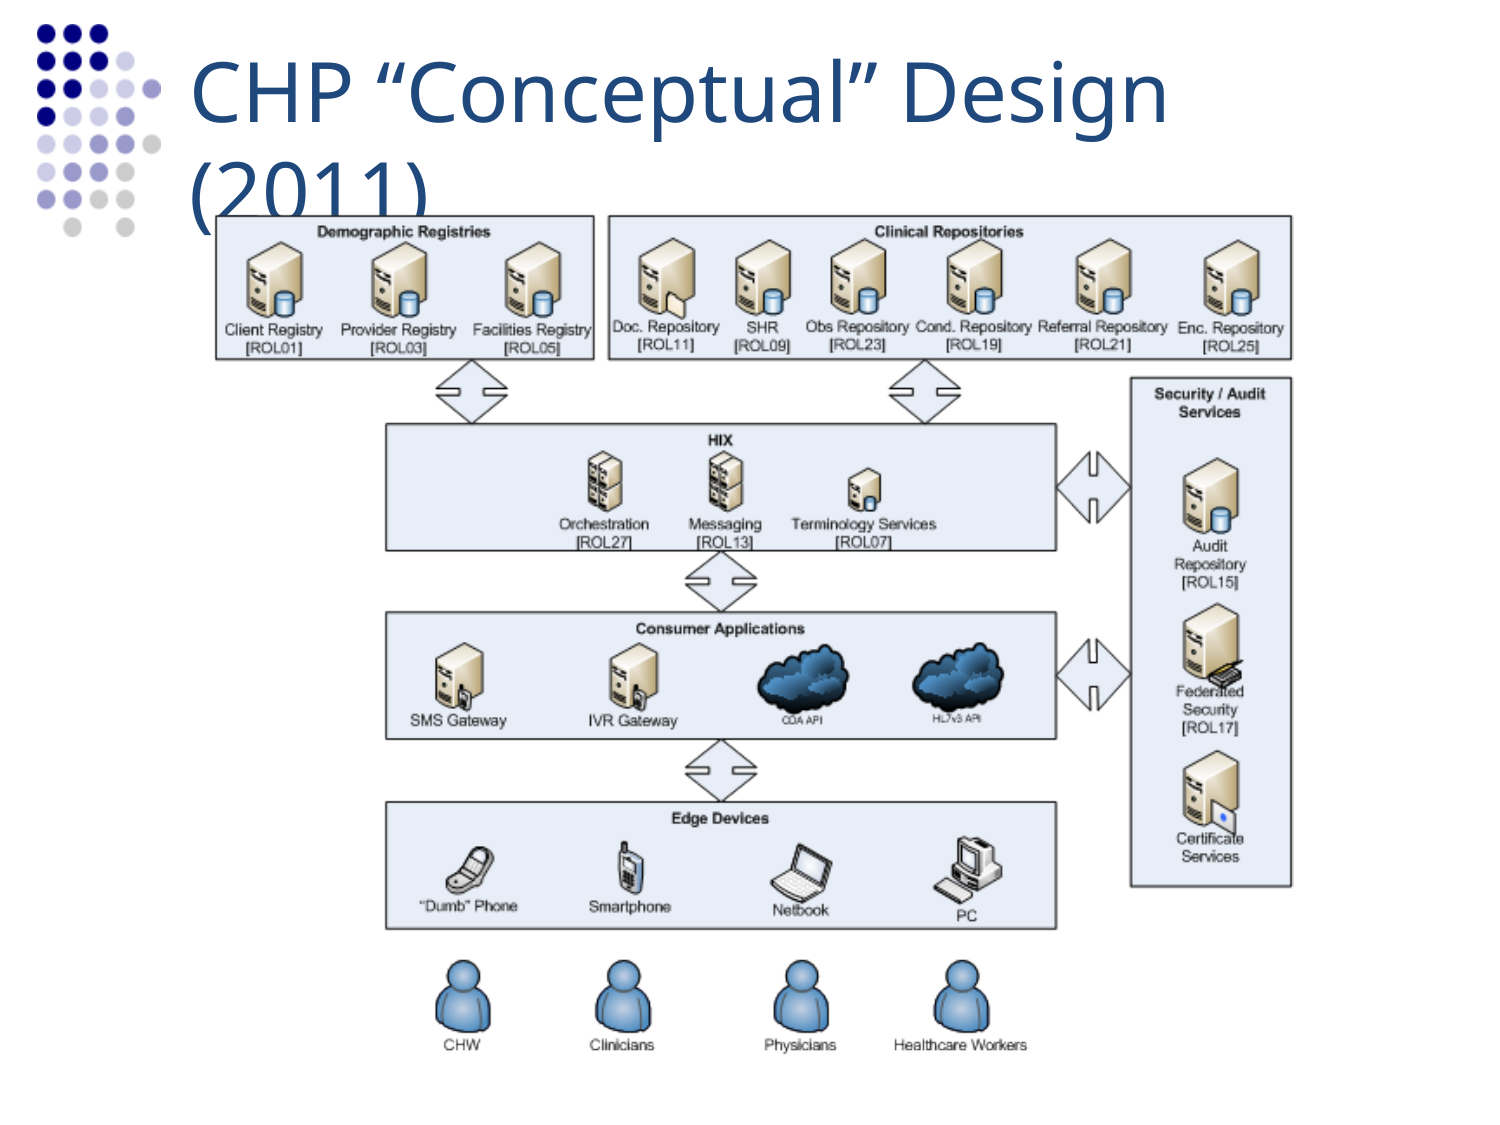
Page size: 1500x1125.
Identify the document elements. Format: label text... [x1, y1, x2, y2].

picture [37, 24, 161, 237]
title CHP “Conceptual” Design (2011) [174, 45, 1425, 233]
picture [212, 212, 1294, 1063]
